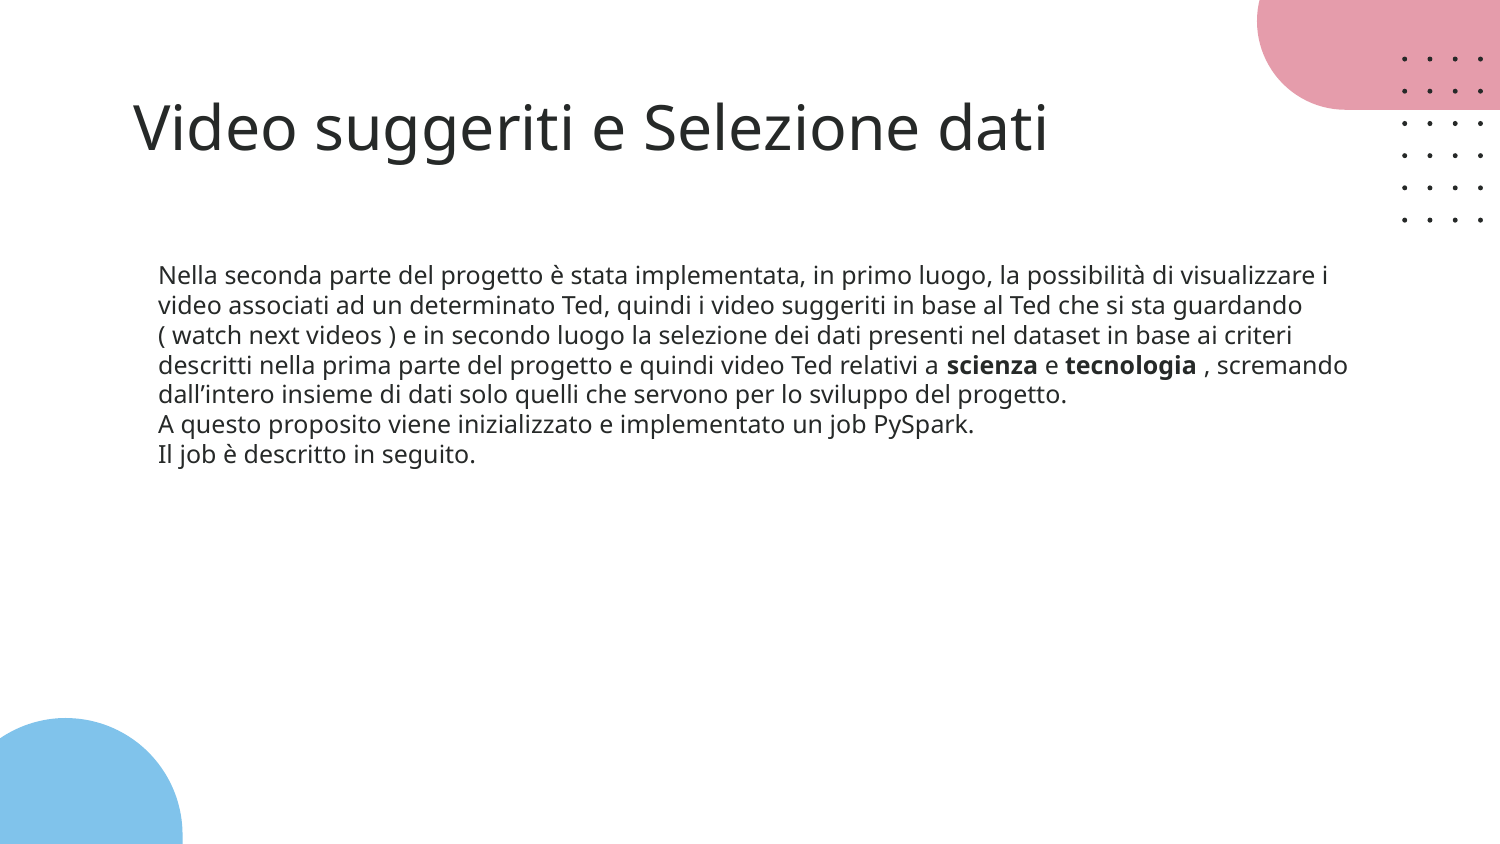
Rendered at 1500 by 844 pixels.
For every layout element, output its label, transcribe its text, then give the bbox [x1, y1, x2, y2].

list Nella seconda parte del progetto è stata implementata, in primo luogo, la possibilità di visualizzare i video associati ad un determinato Ted, quindi i video suggeriti in base al Ted che si sta guardando ( watch next videos ) e in secondo luogo la selezione dei dati presenti nel dataset in base ai criteri descritti nella prima parte del progetto e quindi video Ted relativi a scienza e tecnologia , scremando dall’intero insieme di dati solo quelli che servono per lo sviluppo del progetto. A questo proposito viene inizializzato e implementato un job PySpark. Il job è descritto in seguito. [118, 244, 1382, 544]
title Video suggeriti e Selezione dati [118, 72, 1382, 167]
